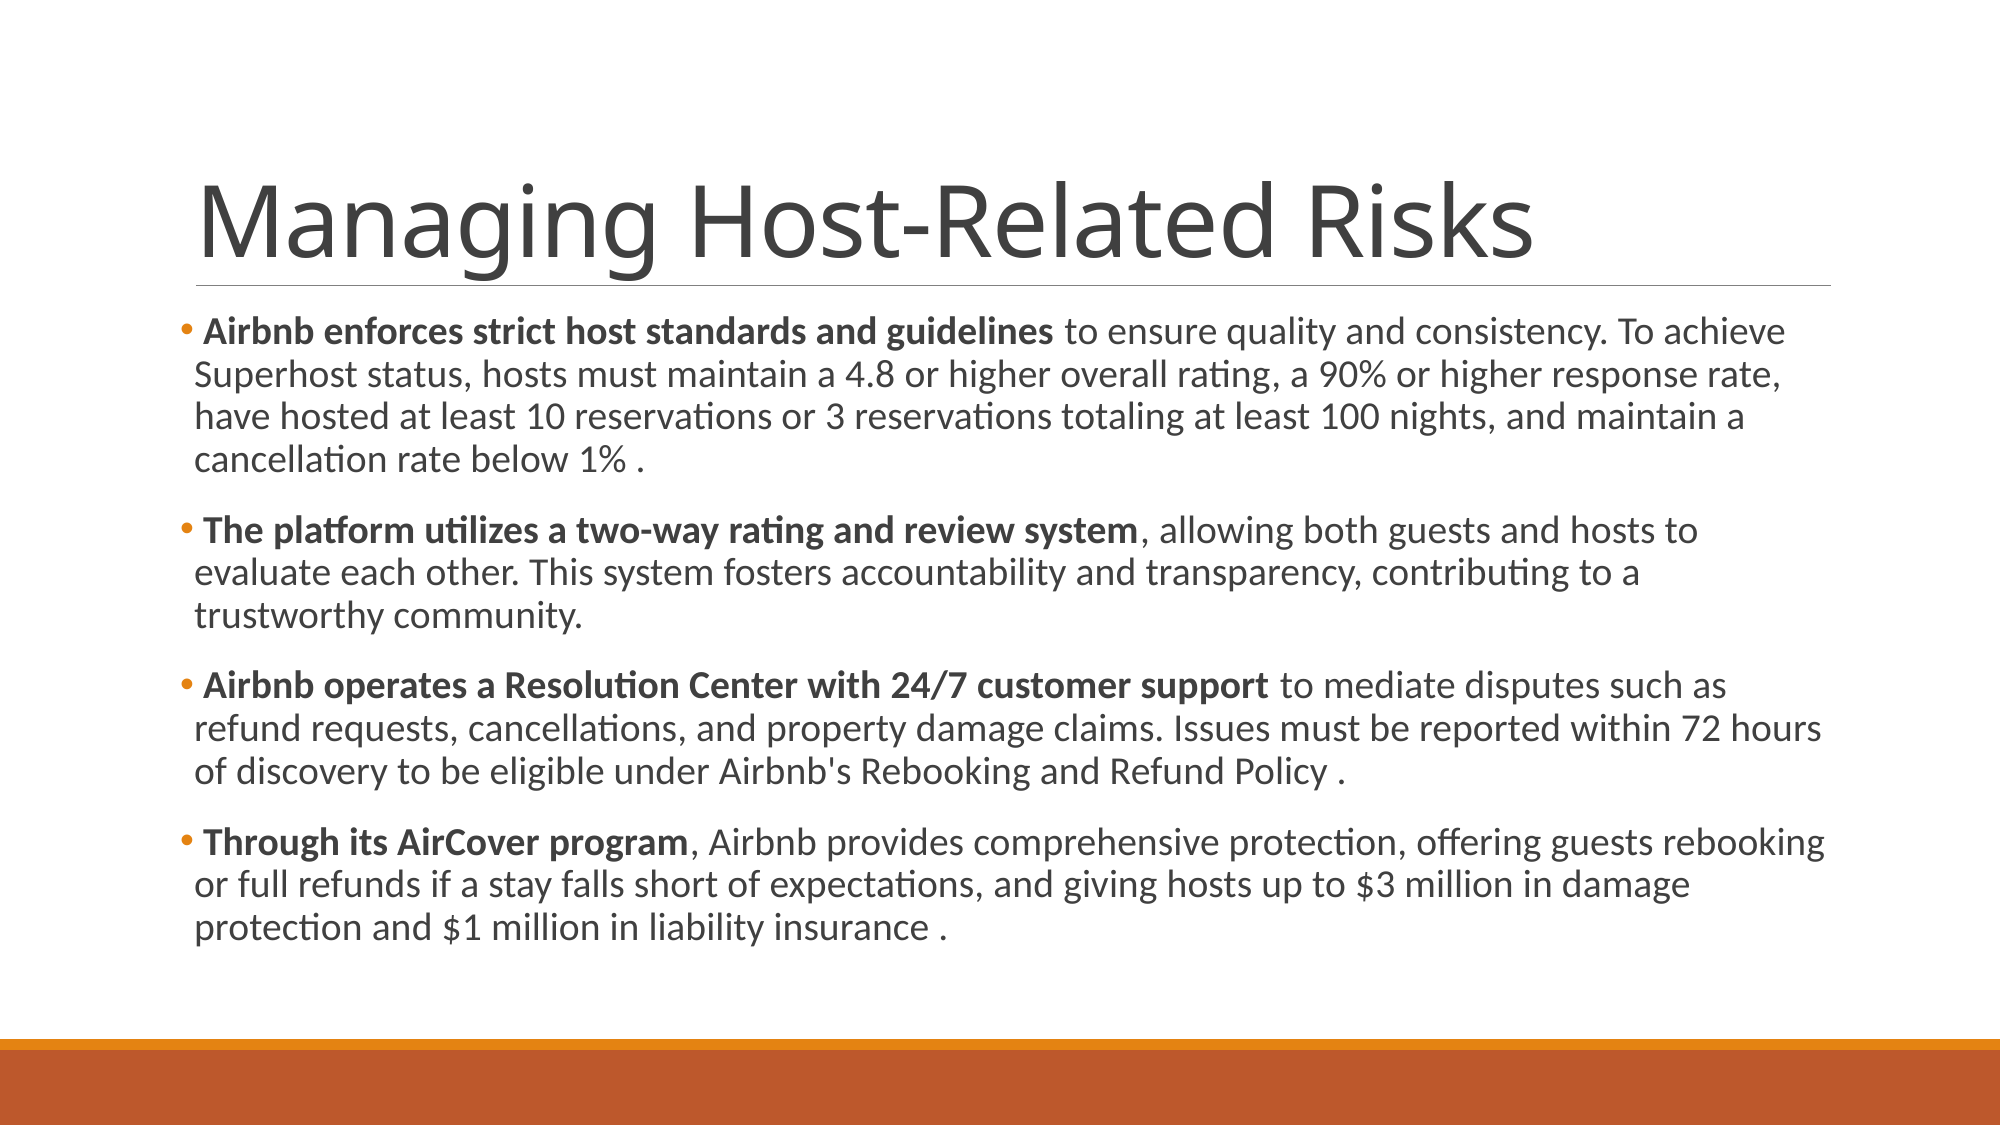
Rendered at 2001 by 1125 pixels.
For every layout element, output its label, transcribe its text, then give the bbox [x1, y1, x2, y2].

title Managing Host-Related Risks [180, 47, 1830, 285]
list Airbnb enforces strict host standards and guidelines to ensure quality and consistency. To achieve Superhost status, hosts must maintain a 4.8 or higher overall rating, a 90% or higher response rate, have hosted at least 10 reservations or 3 reservations totaling at least 100 nights, and maintain a cancellation rate below 1% . The platform utilizes a two-way rating and review system, allowing both guests and hosts to evaluate each other. This system fosters accountability and transparency, contributing to a trustworthy community. Airbnb operates a Resolution Center with 24/7 customer support to mediate disputes such as refund requests, cancellations, and property damage claims. Issues must be reported within 72 hours of discovery to be eligible under Airbnb's Rebooking and Refund Policy . Through its AirCover program, Airbnb provides comprehensive protection, offering guests rebooking or full refunds if a stay falls short of expectations, and giving hosts up to $3 million in damage protection and $1 million in liability insurance . [180, 302, 1830, 963]
